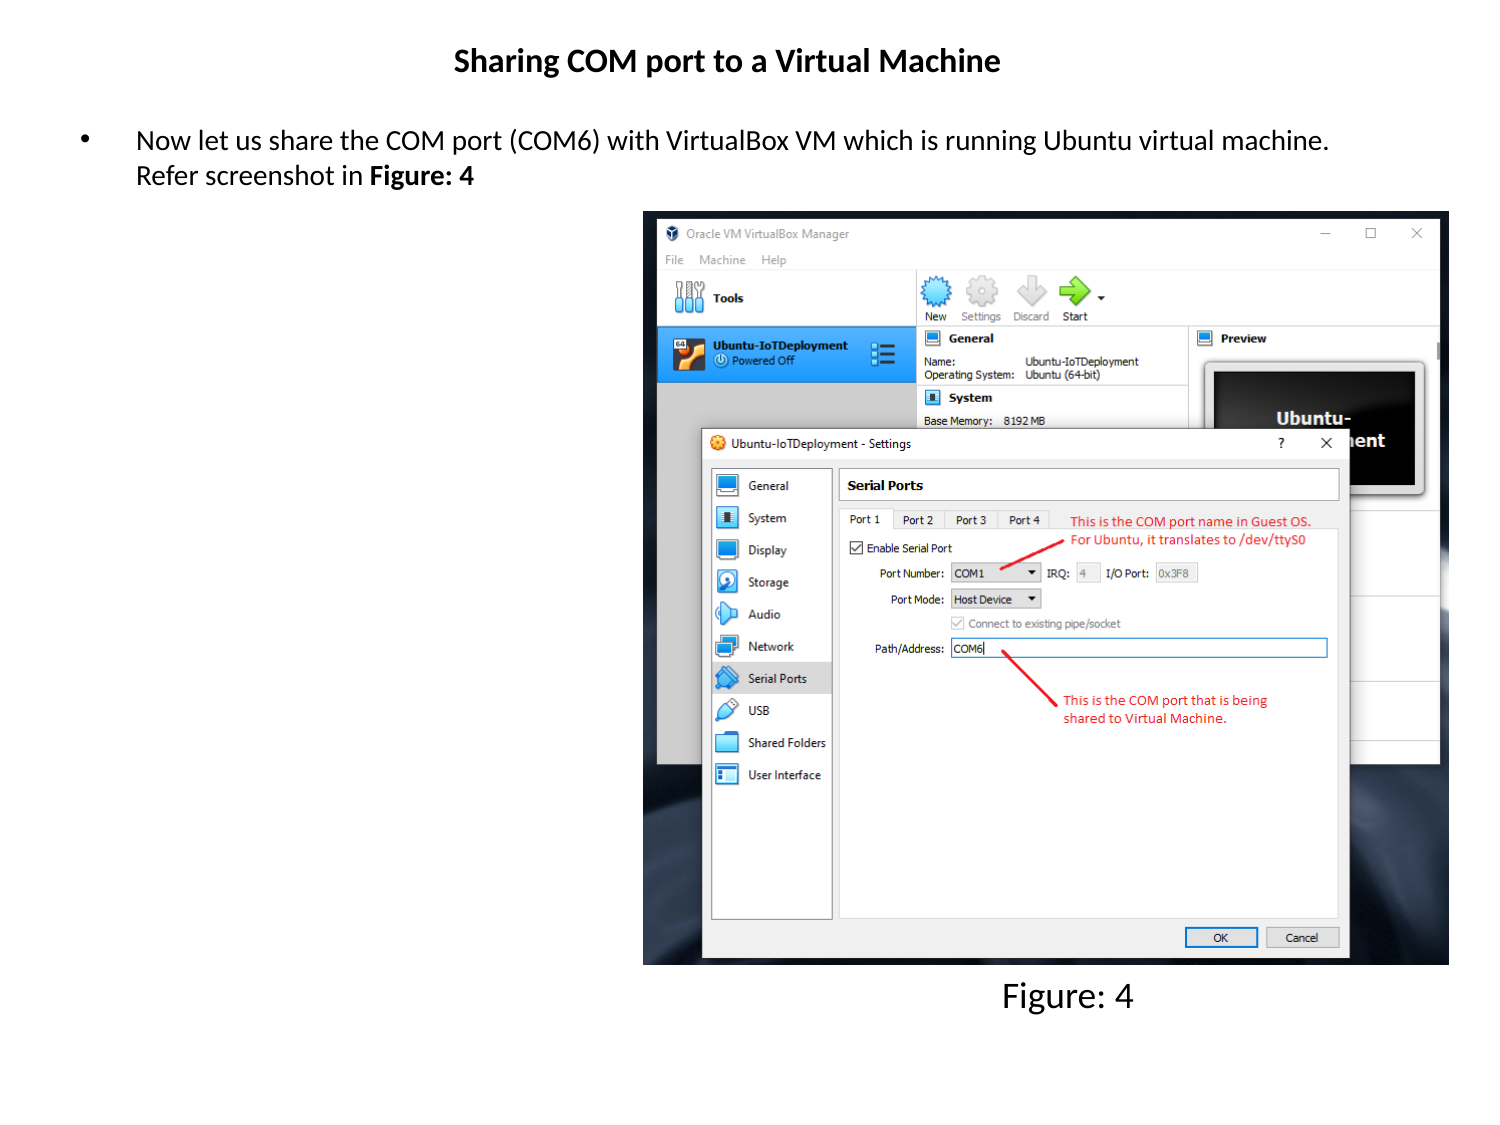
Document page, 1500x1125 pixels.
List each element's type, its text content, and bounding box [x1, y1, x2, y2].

list Now let us share the COM port (COM6) with VirtualBox VM which is running Ubuntu virtual machine. Refer screenshot in Figure: 4 [64, 113, 1415, 209]
text_box Figure: 4 [987, 973, 1149, 1024]
title Sharing COM port to a Virtual Machine [431, 30, 1024, 88]
picture [643, 211, 1449, 965]
